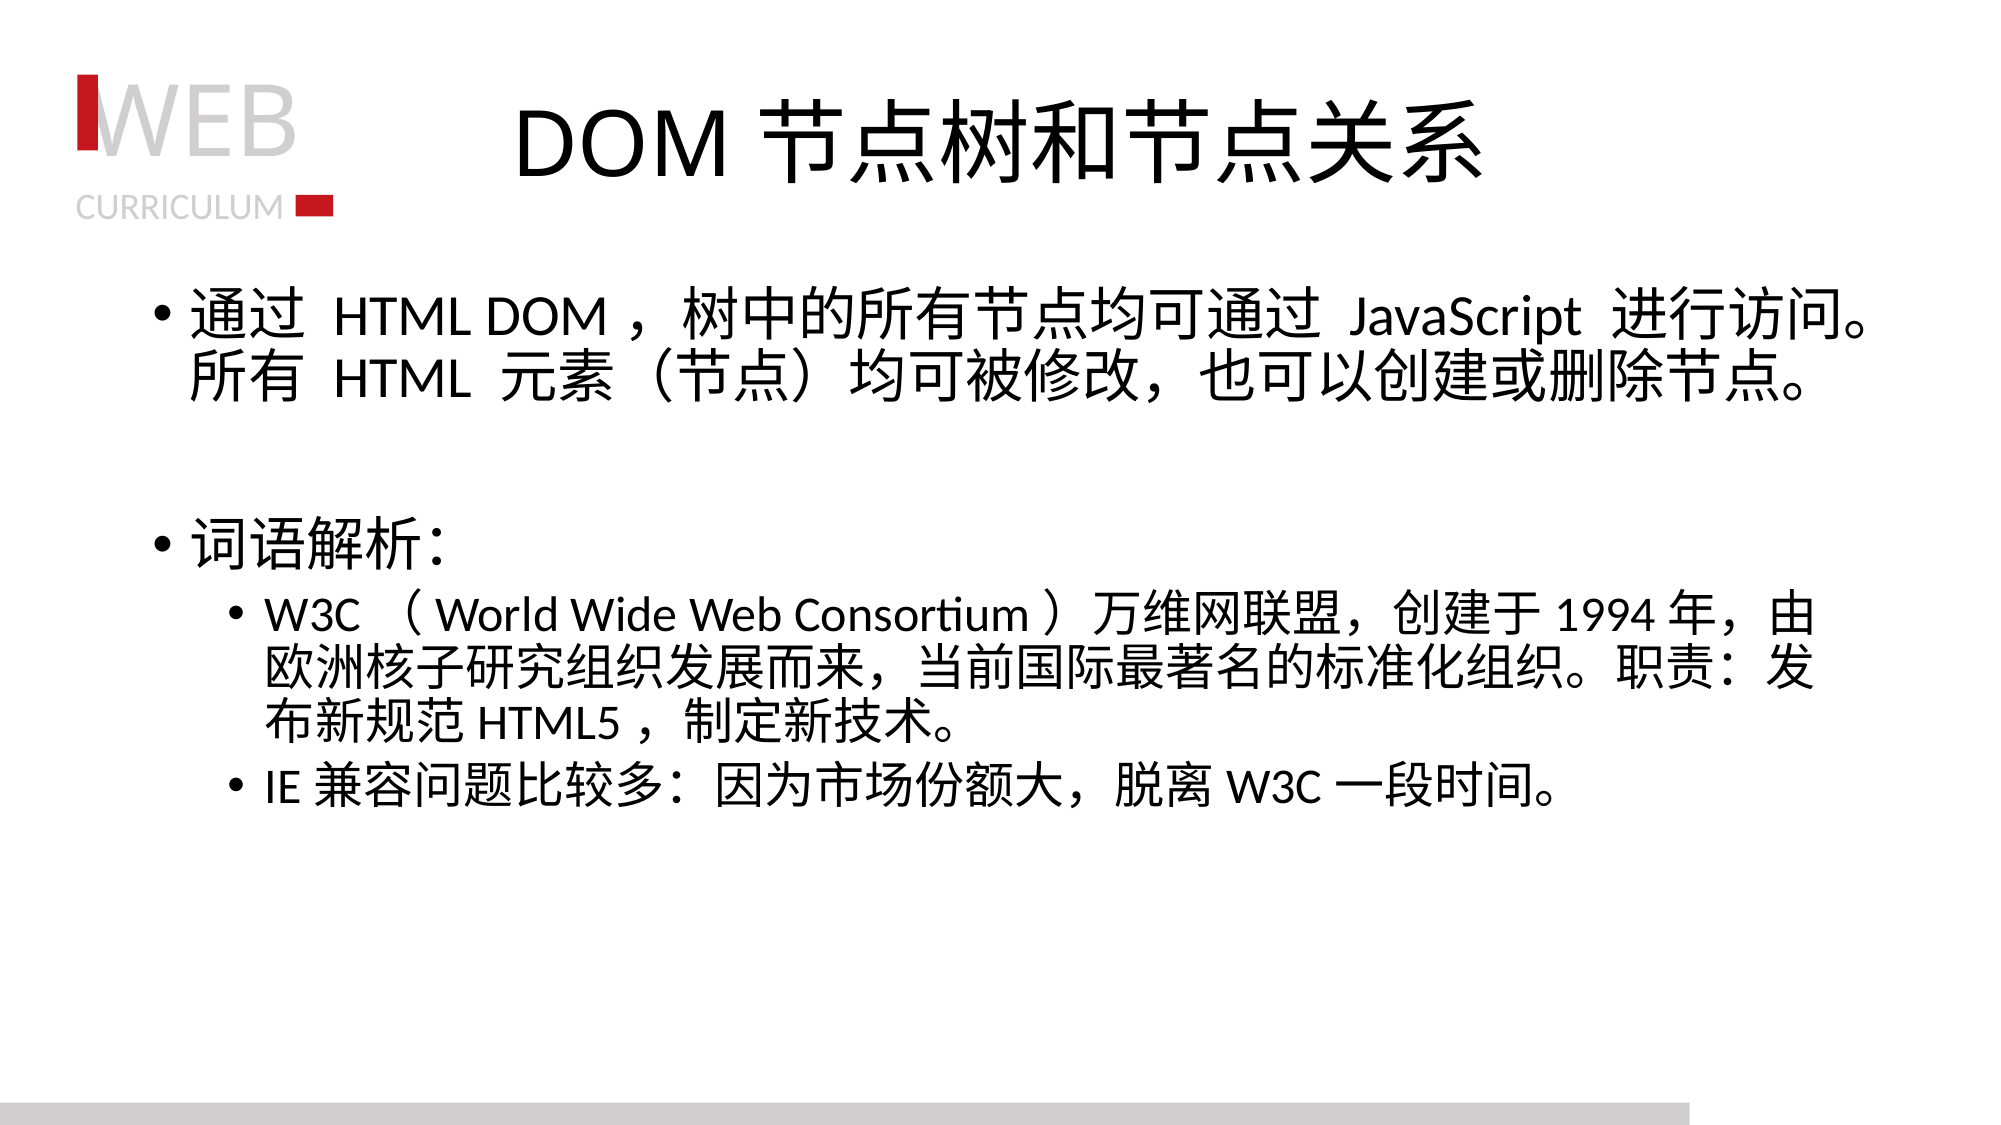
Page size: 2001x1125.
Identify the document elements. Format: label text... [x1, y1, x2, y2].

list 通过 HTML DOM，树中的所有节点均可通过 JavaScript 进行访问。所有 HTML 元素（节点）均可被修改，也可以创建或删除节点。 词语解析： W3C（World Wide Web Consortium）万维网联盟，创建于1994年，由欧洲核子研究组织发展而来，当前国际最著名的标准化组织。职责：发布新规范HTML5，制定新技术。 IE兼容问题比较多：因为市场份额大，脱离W3C一段时间。 [137, 277, 1863, 992]
title DOM节点树和节点关系 [137, 59, 1863, 235]
